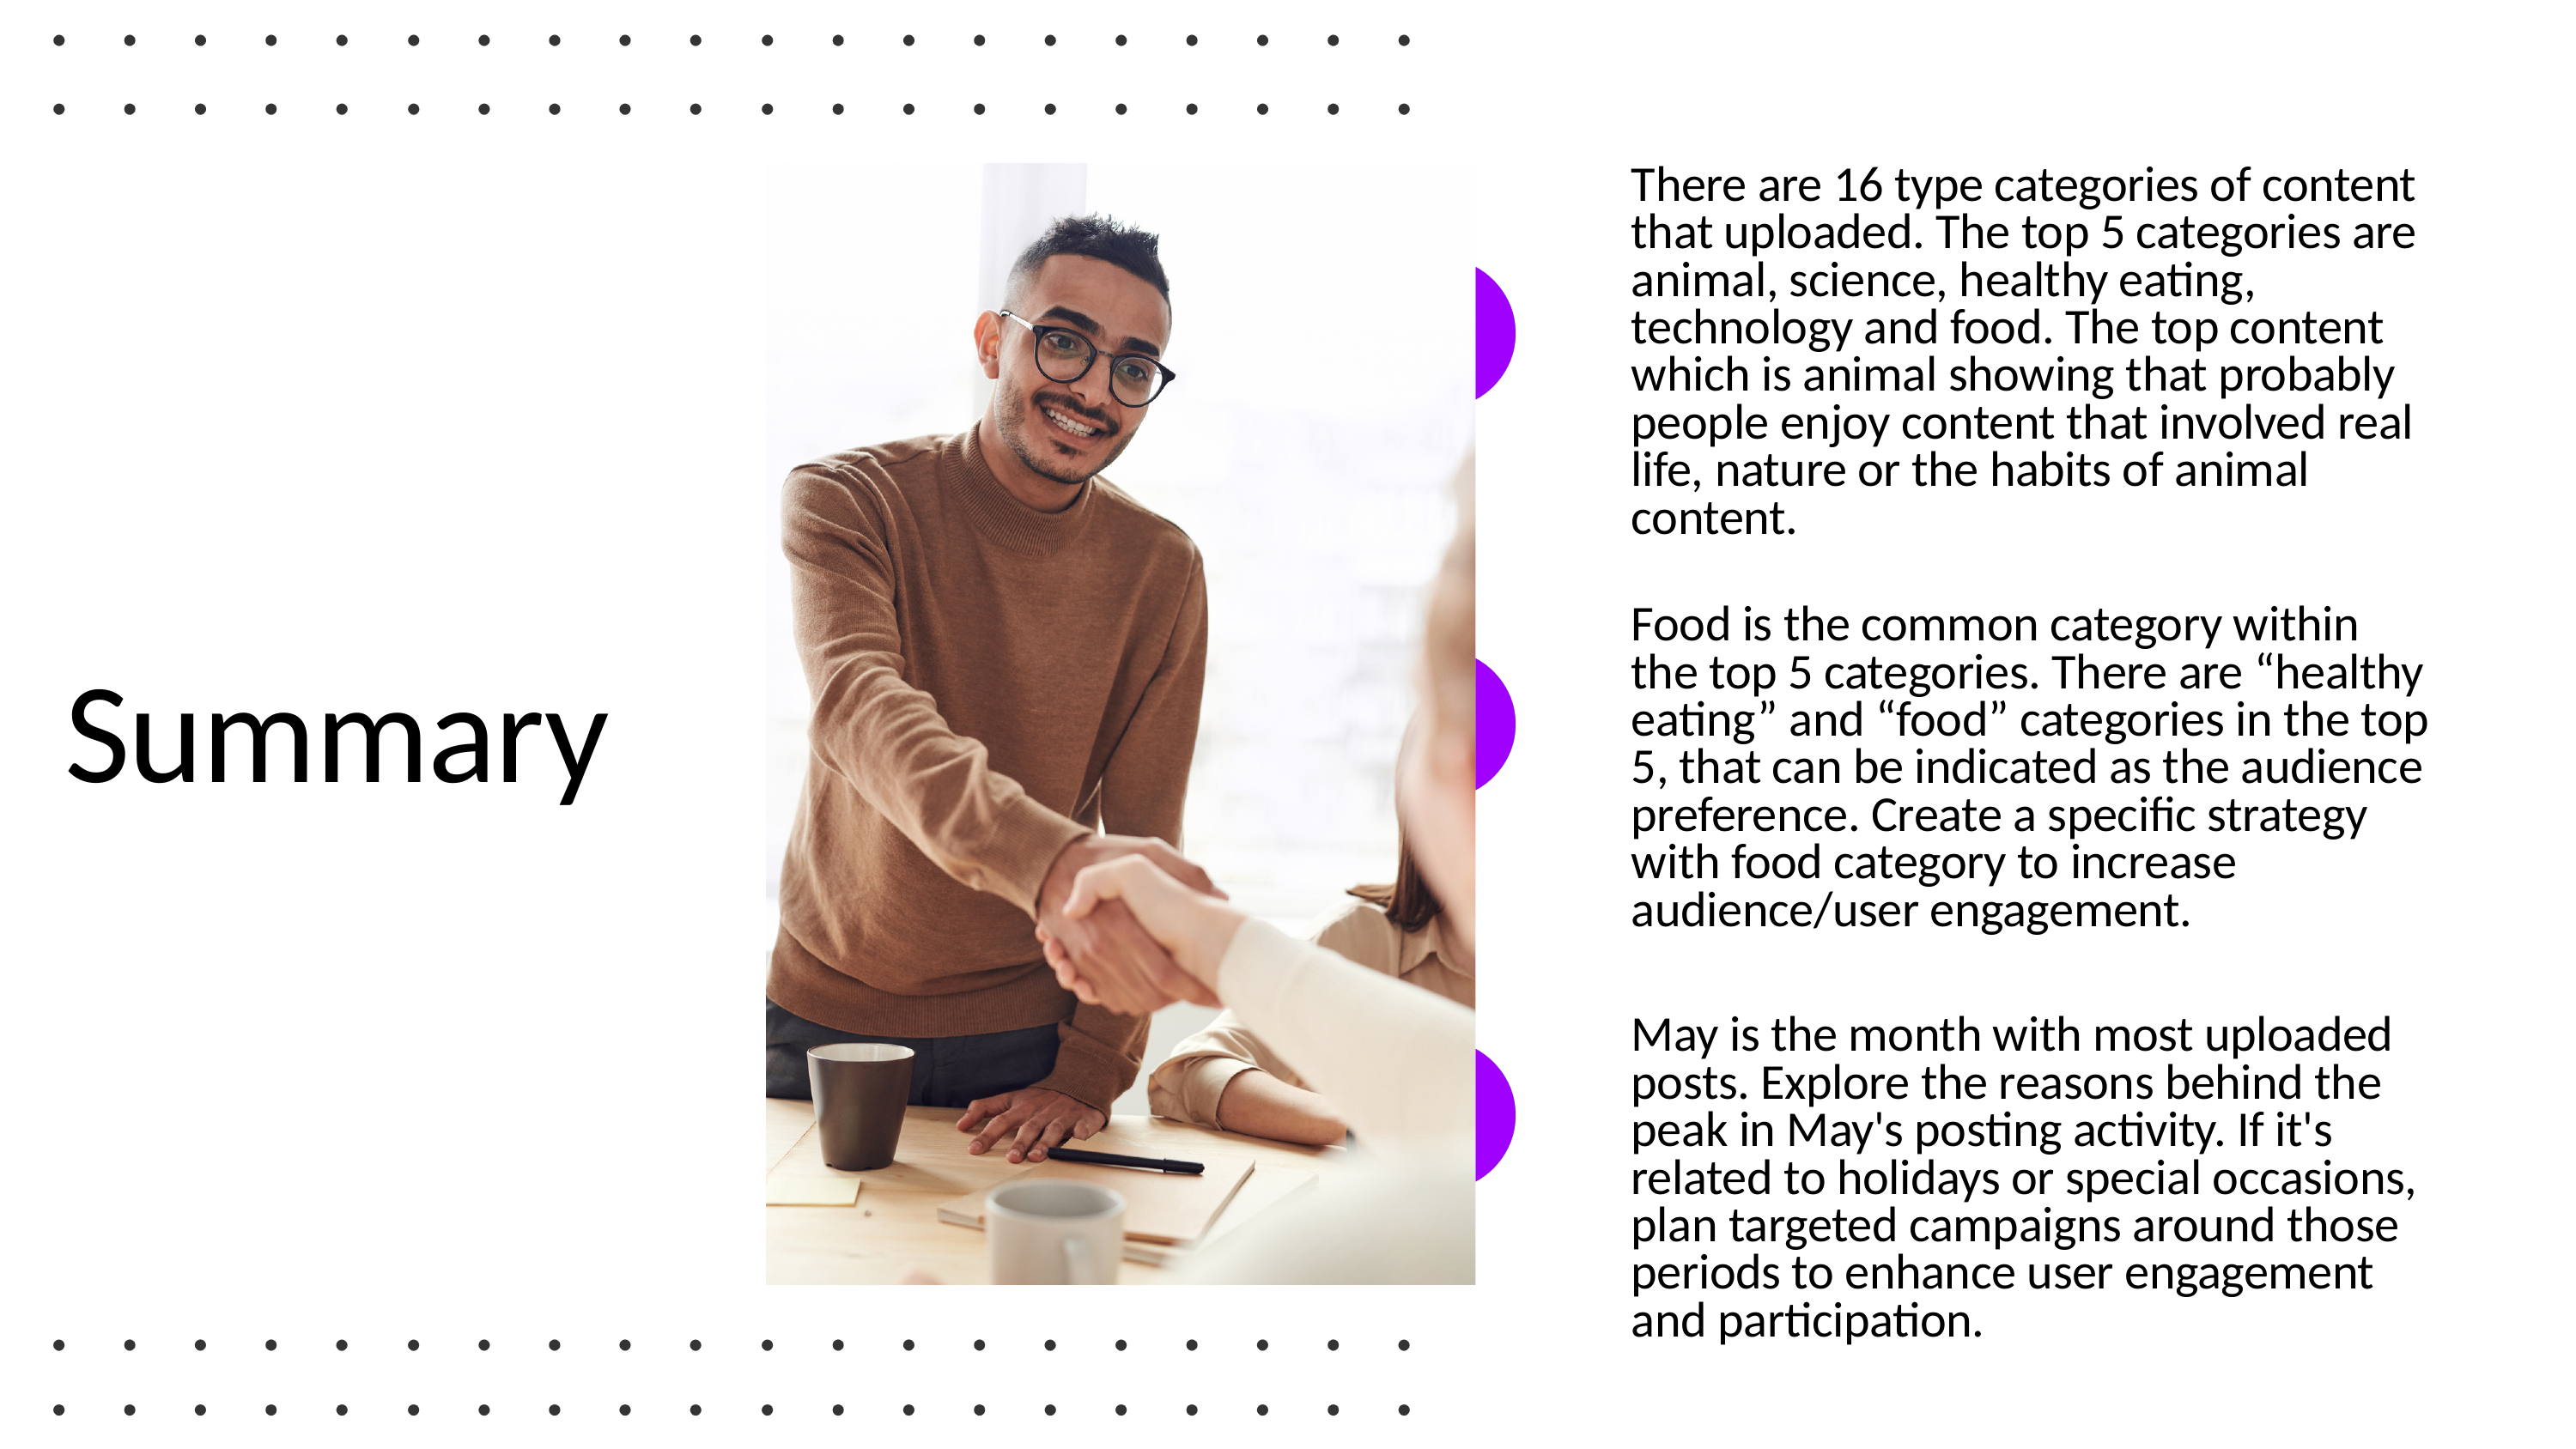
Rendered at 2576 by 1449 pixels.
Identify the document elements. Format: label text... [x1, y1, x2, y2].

text_box There are 16 type categories of content that uploaded. The top 5 categories are animal, science, healthy eating, technology and food. The top content which is animal showing that probably people enjoy content that involved real life, nature or the habits of animal content. [1631, 163, 2432, 592]
text_box May is the month with most uploaded posts. Explore the reasons behind the peak in May's posting activity. If it's related to holidays or special occasions, plan targeted campaigns around those periods to enhance user engagement and participation. [1631, 1014, 2432, 1348]
text_box Food is the common category within the top 5 categories. There are “healthy eating” and “food” categories in the top 5, that can be indicated as the audience preference. Create a specific strategy with food category to increase audience/user engagement. [1631, 603, 2432, 937]
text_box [46, 1335, 1414, 1449]
picture [765, 163, 1562, 1286]
text_box Summary [64, 639, 727, 811]
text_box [46, 0, 1414, 118]
